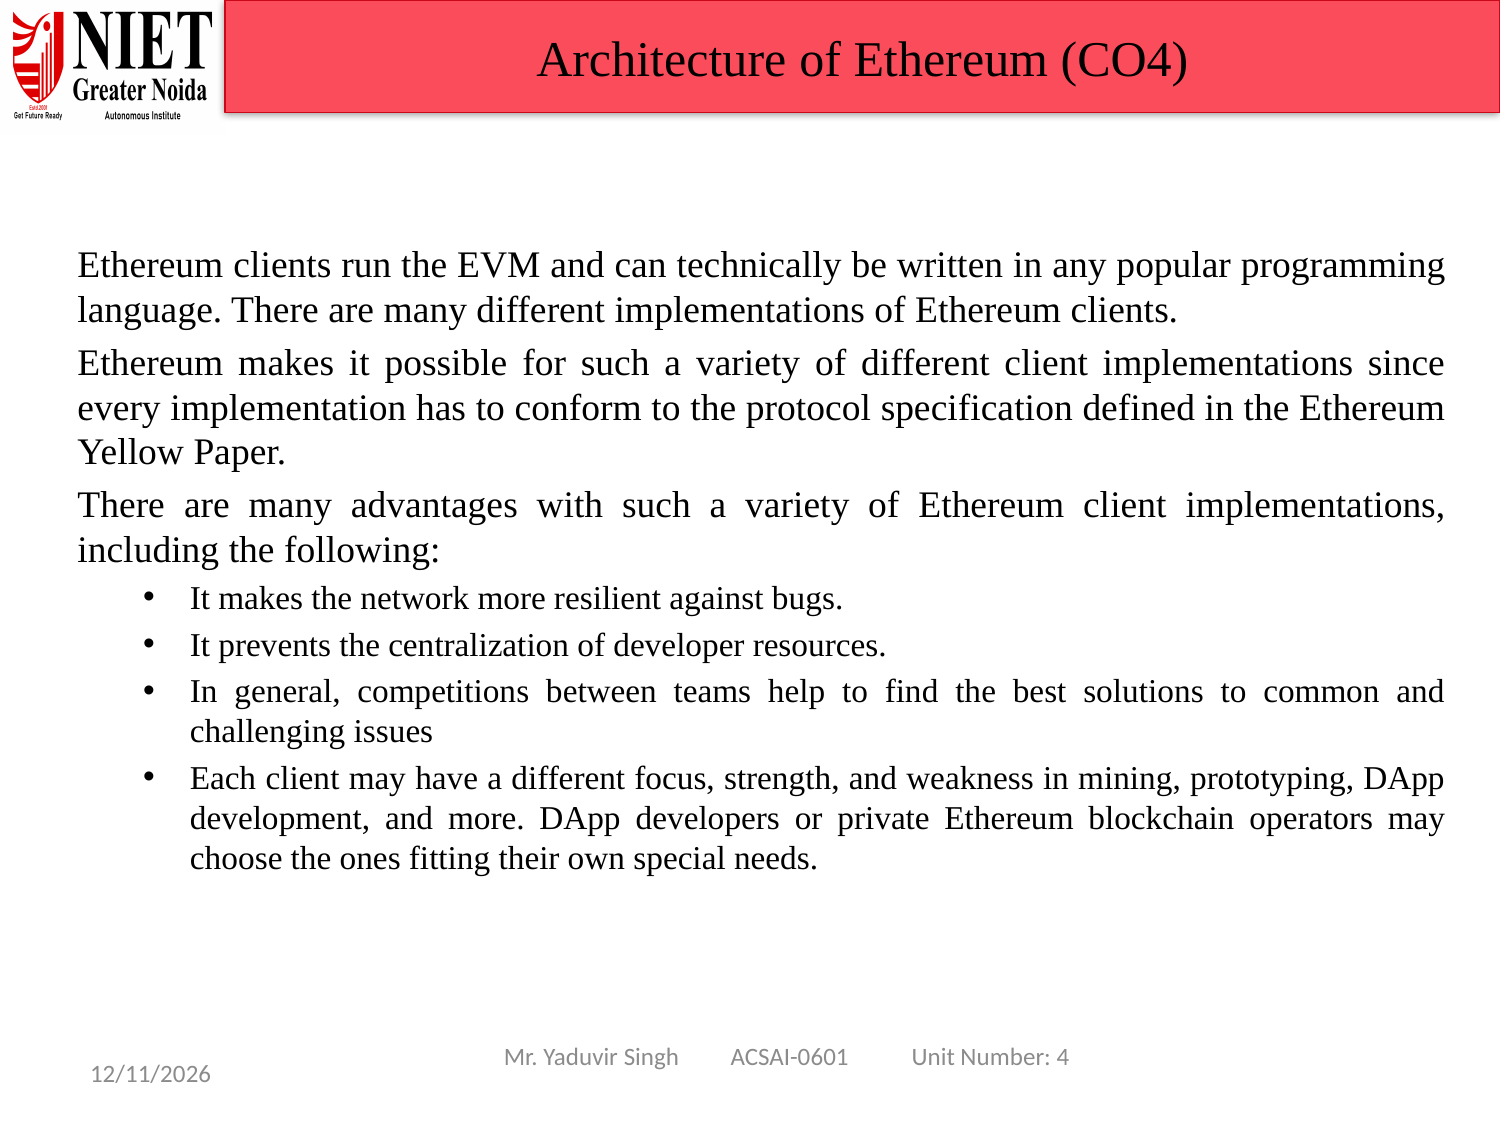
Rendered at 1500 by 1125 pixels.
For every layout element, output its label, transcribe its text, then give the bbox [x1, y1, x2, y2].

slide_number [75, 1042, 425, 1103]
picture [0, 0, 225, 135]
footer Mr. Yaduvir Singh ACSAI-0601 Unit Number: 4 [375, 1025, 1200, 1085]
list Ethereum clients run the EVM and can technically be written in any popular programming language. There are many different implementations of Ethereum clients. Ethereum makes it possible for such a variety of different client implementations since every implementation has to conform to the protocol specification defined in the Ethereum Yellow Paper. There are many advantages with such a variety of Ethereum client implementations, including the following: It makes the network more resilient against bugs. It prevents the centralization of developer resources. In general, competitions between teams help to find the best solutions to common and challenging issues Each client may have a different focus, strength, and weakness in mining, prototyping, DApp development, and more. DApp developers or private Ethereum blockchain operators may choose the ones fitting their own special needs. [62, 187, 1463, 930]
text_box Architecture of Ethereum (CO4) [224, 0, 1500, 113]
